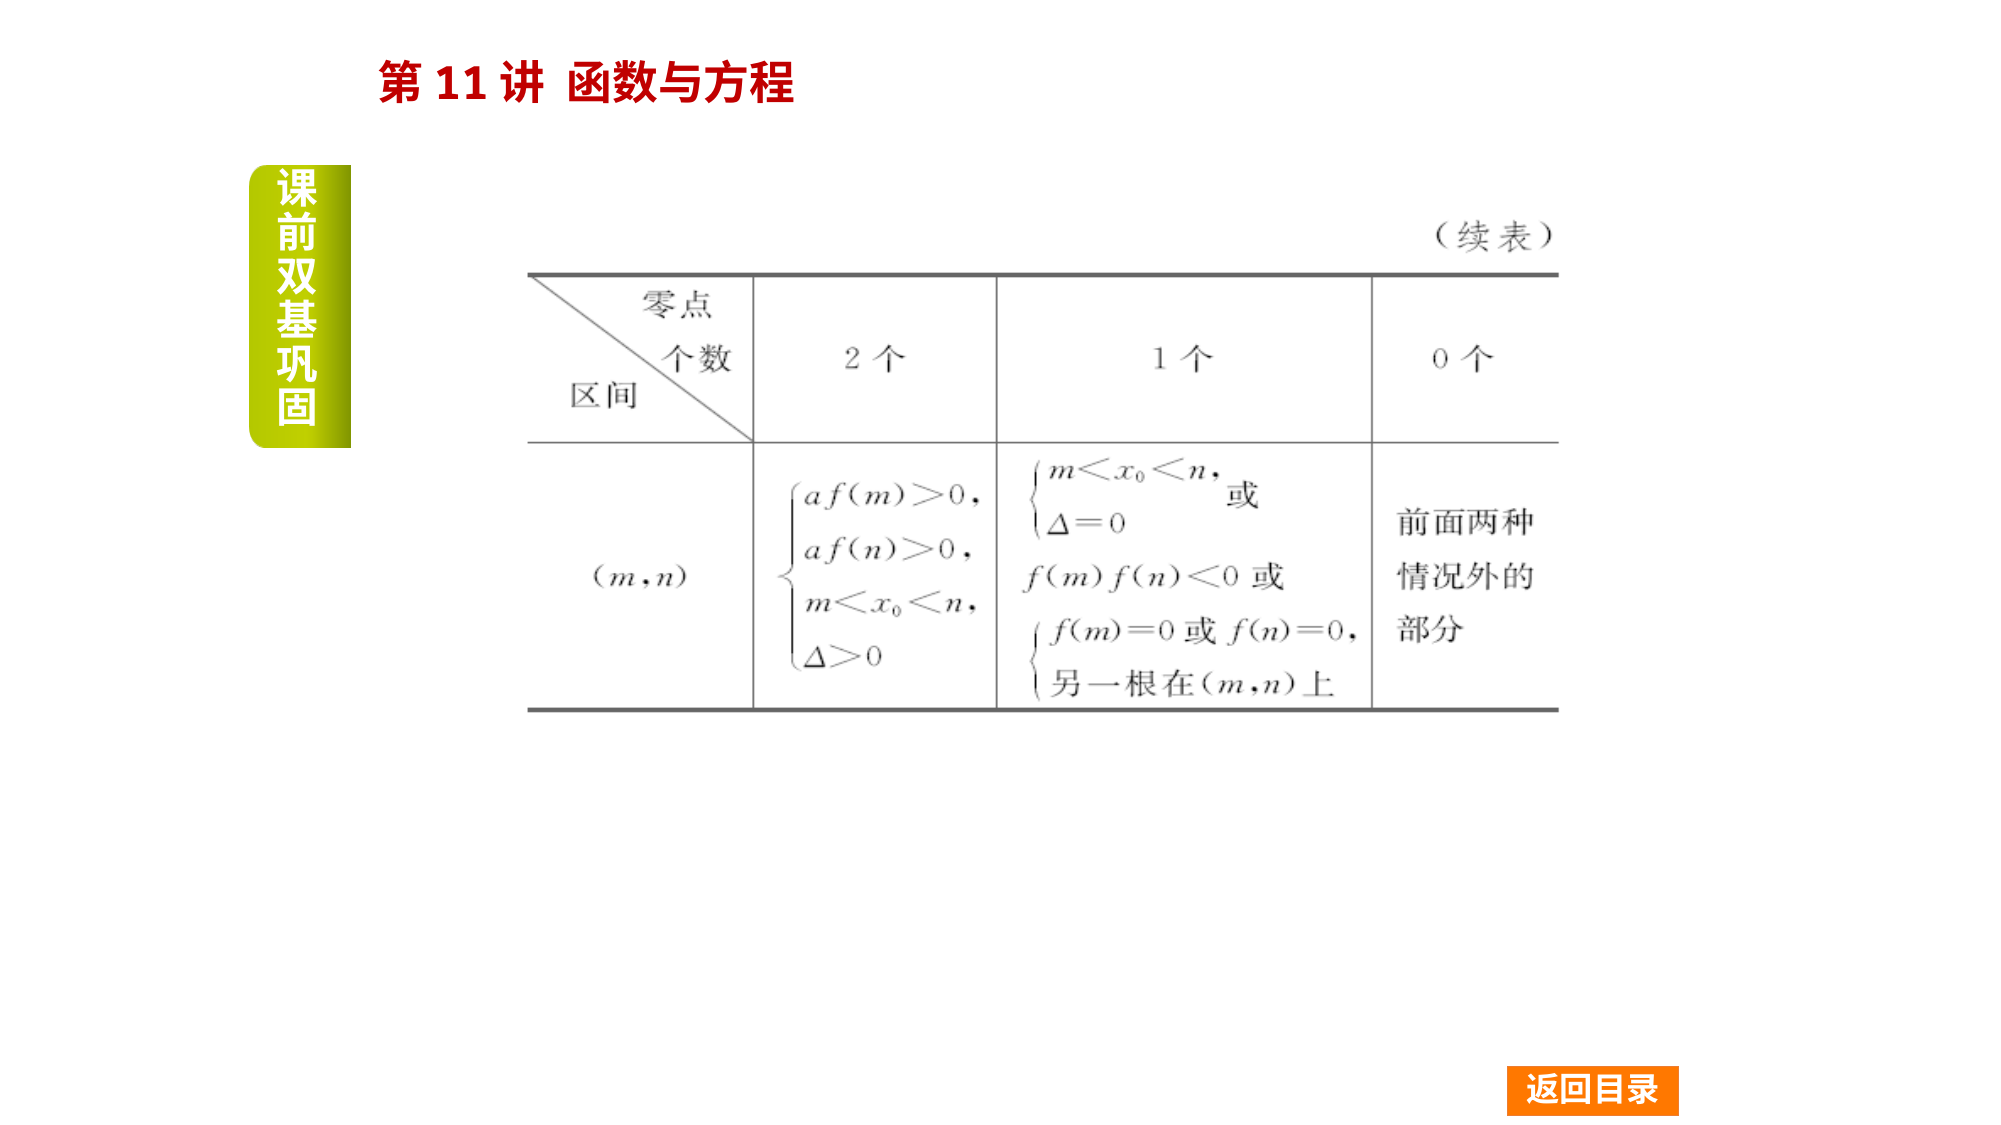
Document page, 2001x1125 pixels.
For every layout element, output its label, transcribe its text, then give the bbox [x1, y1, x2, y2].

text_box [249, 161, 351, 450]
text_box 返回目录 [1507, 1066, 1679, 1116]
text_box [367, 193, 1636, 786]
text_box 第11讲 函数与方程 [362, 42, 1461, 121]
